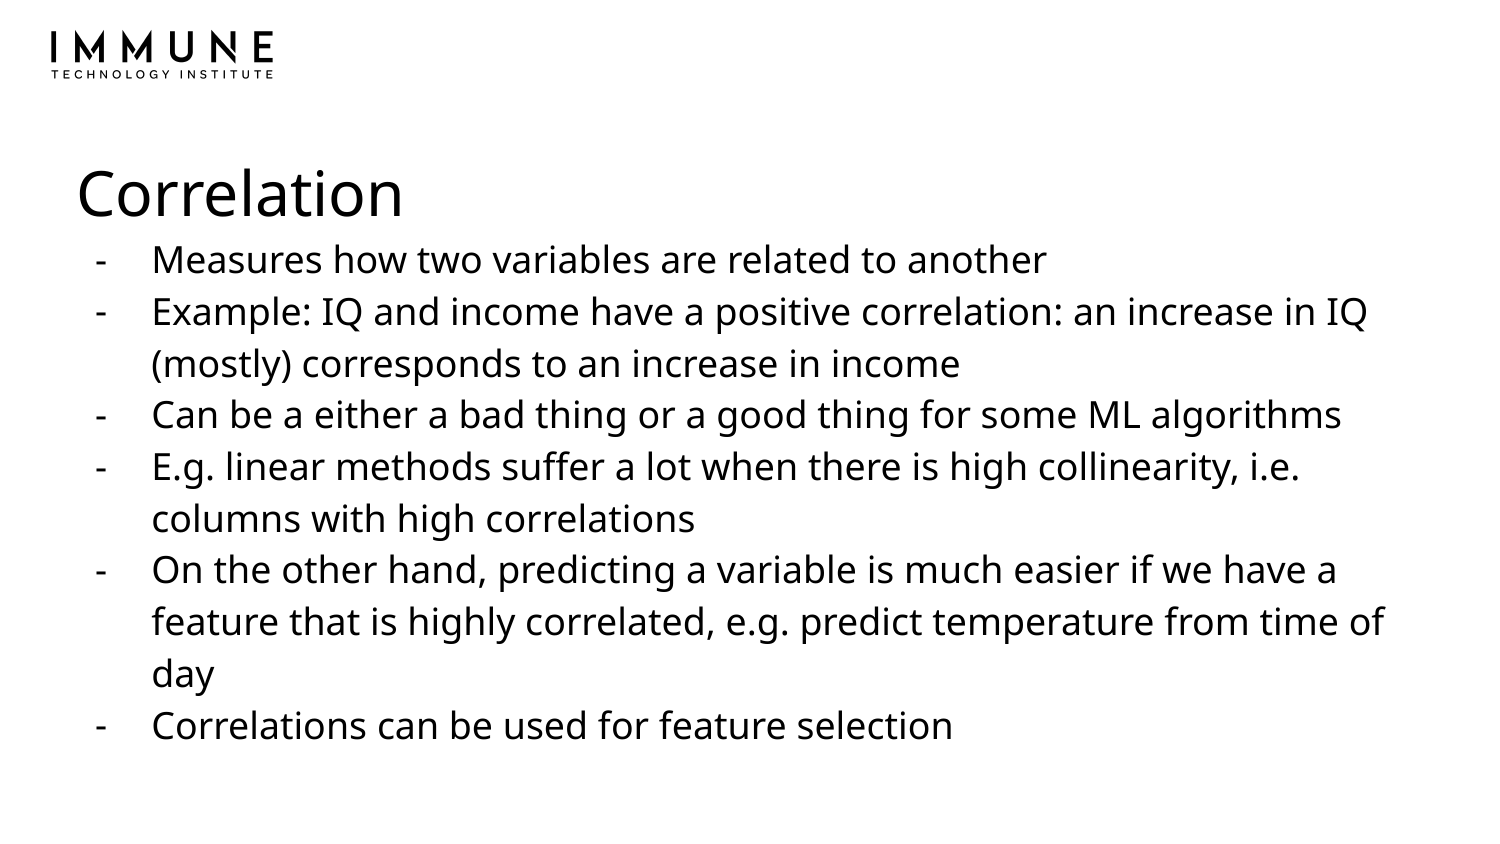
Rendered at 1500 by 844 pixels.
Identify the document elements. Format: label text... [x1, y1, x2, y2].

picture [29, 26, 299, 85]
title Correlation Measures how two variables are related to another Example: IQ and income have a positive correlation: an increase in IQ (mostly) corresponds to an increase in income Can be a either a bad thing or a good thing for some ML algorithms E.g. linear methods suffer a lot when there is high collinearity, i.e. columns with high correlations On the other hand, predicting a variable is much easier if we have a feature that is highly correlated, e.g. predict temperature from time of day Correlations can be used for feature selection [61, 128, 1449, 772]
